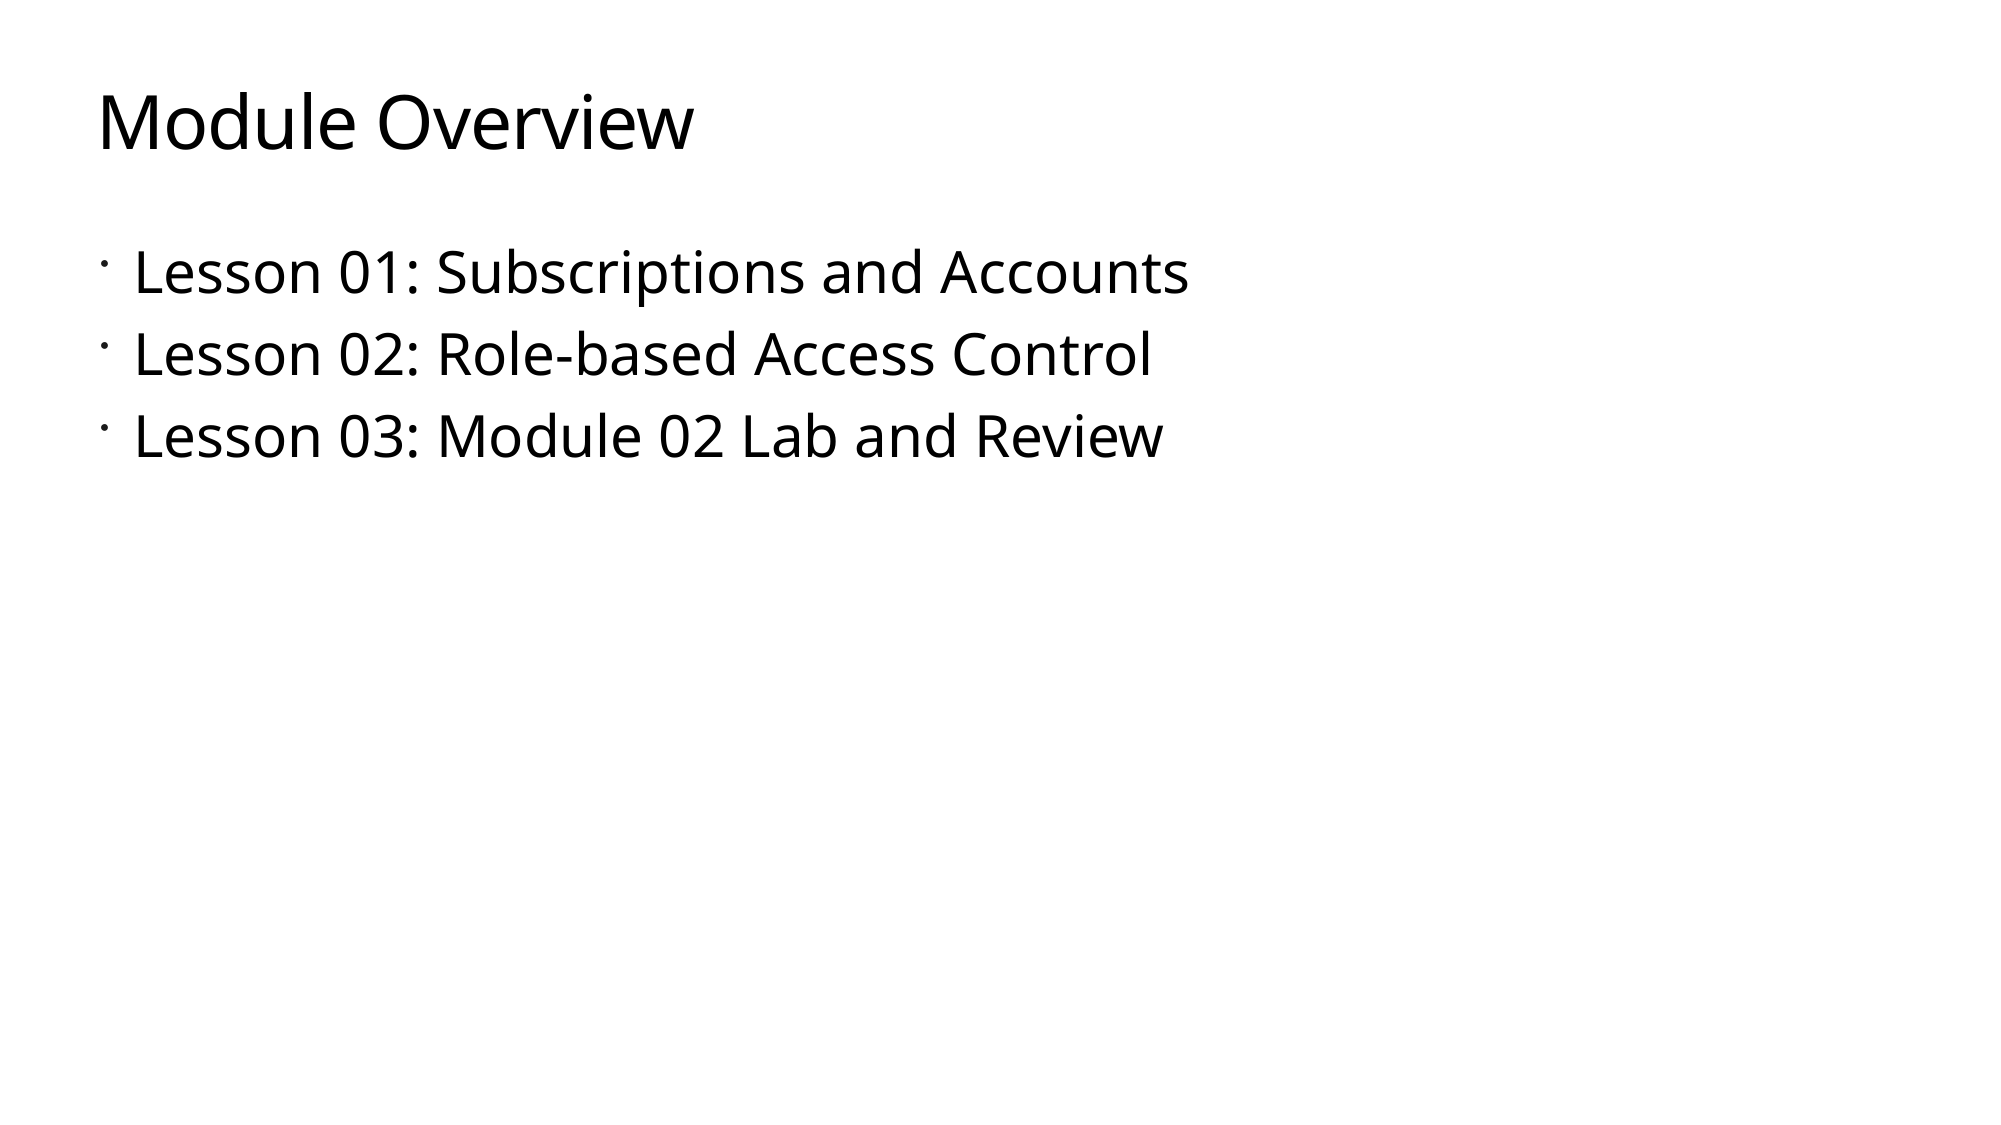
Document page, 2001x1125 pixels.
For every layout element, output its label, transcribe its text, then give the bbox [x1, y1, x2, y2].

list Lesson 01: Subscriptions and Accounts Lesson 02: Role-based Access Control Lesson 03: Module 02 Lab and Review [95, 235, 1904, 476]
title Module Overview [96, 75, 1904, 166]
